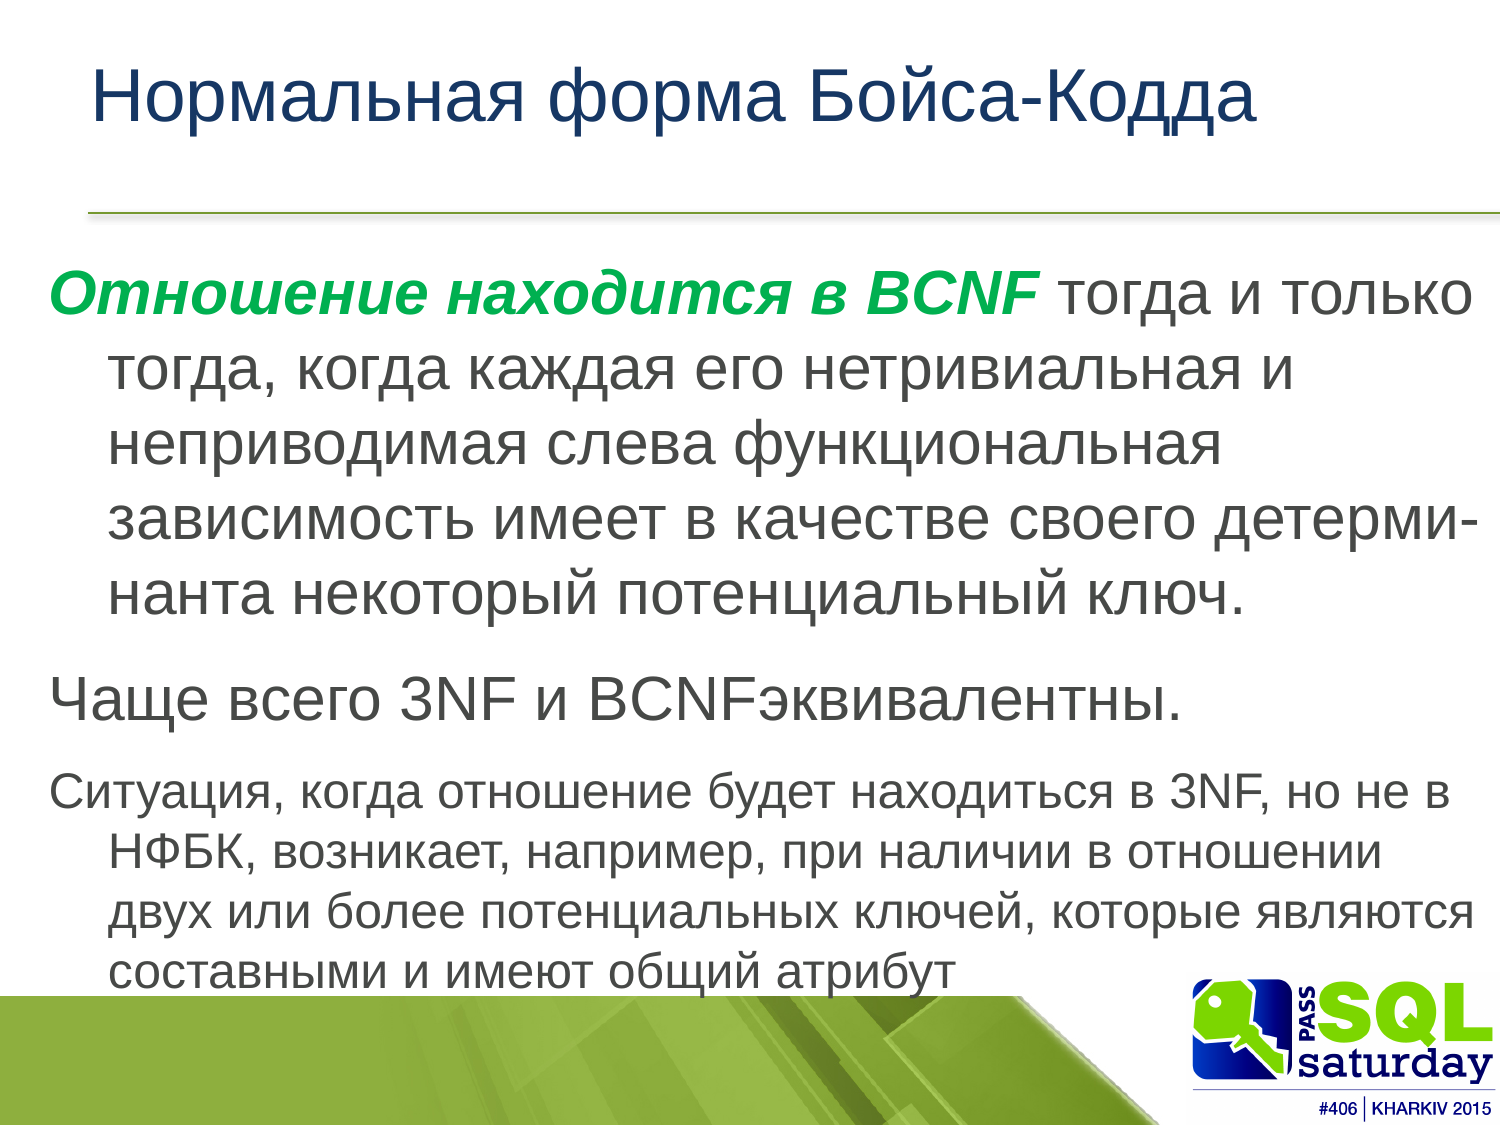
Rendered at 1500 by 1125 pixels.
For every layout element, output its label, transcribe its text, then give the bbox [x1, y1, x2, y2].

text_box Отношение находится в BCNF тогда и только тогда, когда каждая его нетривиальная и неприводимая слева функциональная зависимость имеет в качестве своего детерми-нанта некоторый потенциальный ключ. Чаще всего 3NF и BCNFэквивалентны. Ситуация, когда отношение будет находиться в 3NF, но не в НФБК, возникает, например, при наличии в отношении двух или более потенциальных ключей, которые являются составными и имеют общий атрибут [33, 245, 1500, 1006]
title Нормальная форма Бойса-Кодда [75, 45, 1400, 138]
picture [0, 996, 1500, 1125]
